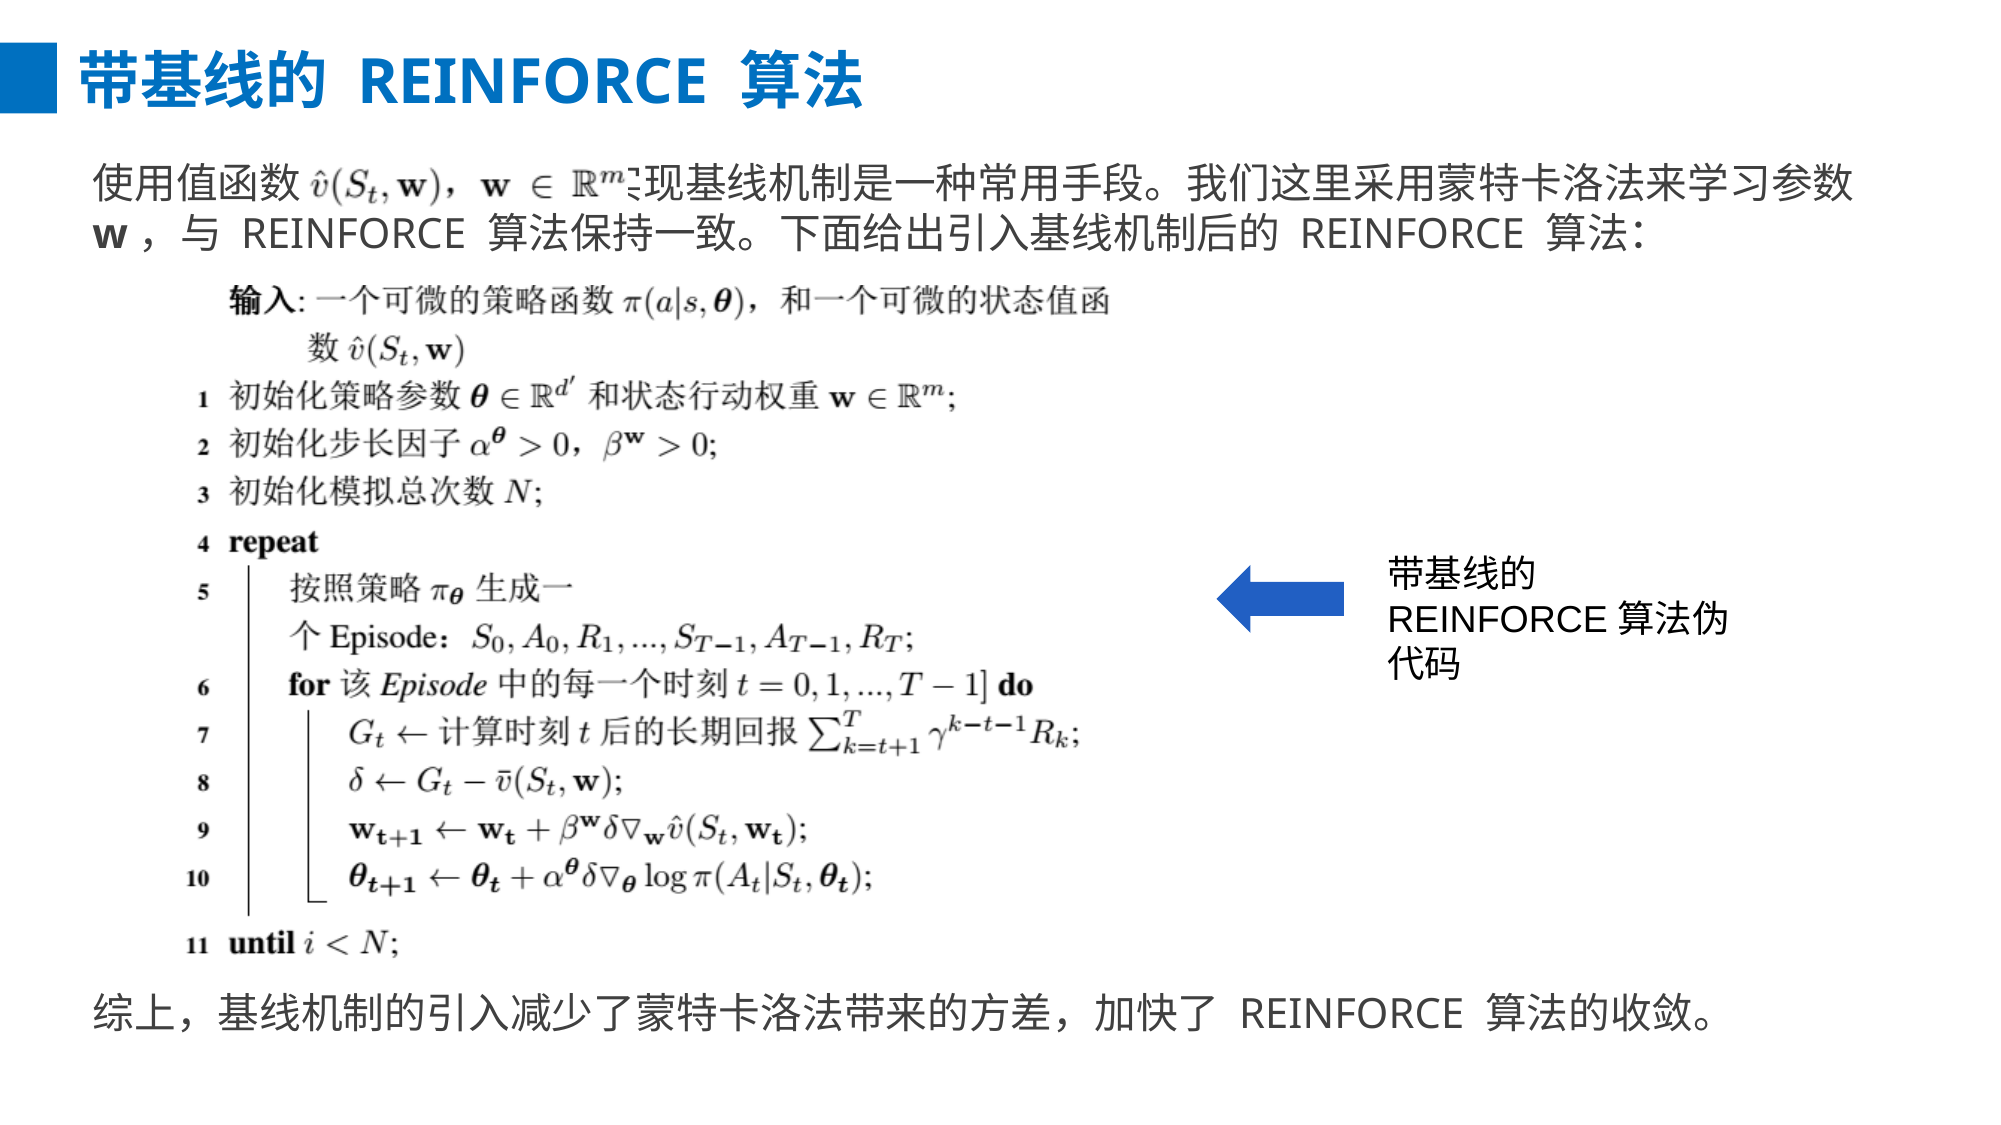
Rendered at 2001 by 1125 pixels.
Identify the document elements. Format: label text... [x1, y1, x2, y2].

picture [307, 156, 628, 212]
picture [175, 285, 1166, 964]
list 使用值函数 来实现基线机制是一种常用手段。我们这里采用蒙特卡洛法来学习参数 w，与 REINFORCE 算法保持一致。下面给出引入基线机制后的 REINFORCE 算法： 综上，基线机制的引入减少了蒙特卡洛法带来的方差，加快了 REINFORCE 算法的收敛。 [77, 149, 1896, 932]
text_box [1214, 562, 1345, 636]
text_box 带基线的REINFORCE算法伪代码 [1372, 542, 1782, 693]
list 带基线的 REINFORCE 算法 [77, 49, 1588, 107]
